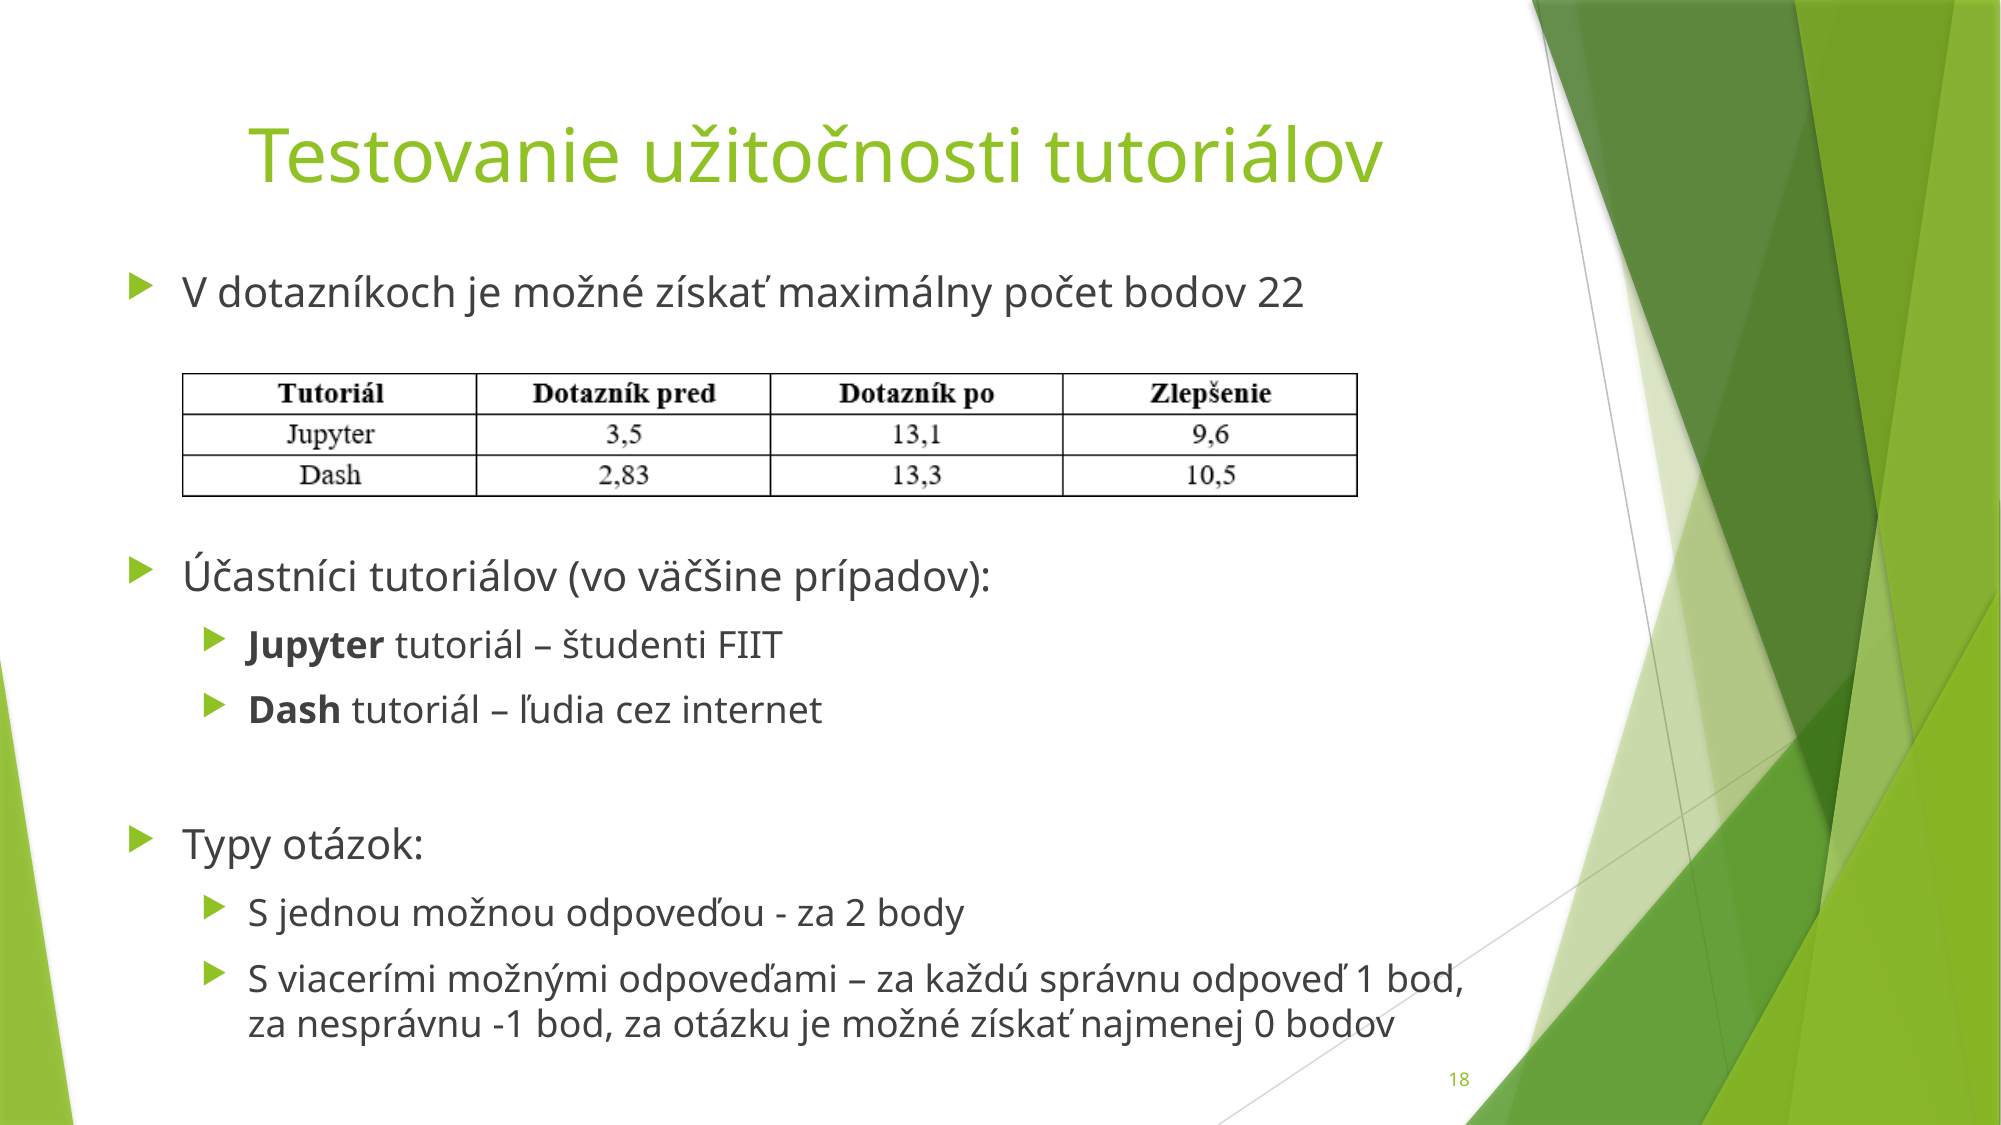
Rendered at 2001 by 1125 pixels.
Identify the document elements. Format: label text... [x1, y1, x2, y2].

slide_number 18 [1372, 1050, 1485, 1111]
picture [182, 372, 1359, 498]
list V dotazníkoch je možné získať maximálny počet bodov 22 Účastníci tutoriálov (vo väčšine prípadov): Jupyter tutoriál – študenti FIIT Dash tutoriál – ľudia cez internet Typy otázok: S jednou možnou odpoveďou - za 2 body S viacerími možnými odpoveďami – za každú správnu odpoveď 1 bod, za nesprávnu -1 bod, za otázku je možné získať najmenej 0 bodov [111, 258, 1522, 1111]
title Testovanie užitočnosti tutoriálov [111, 99, 1522, 258]
